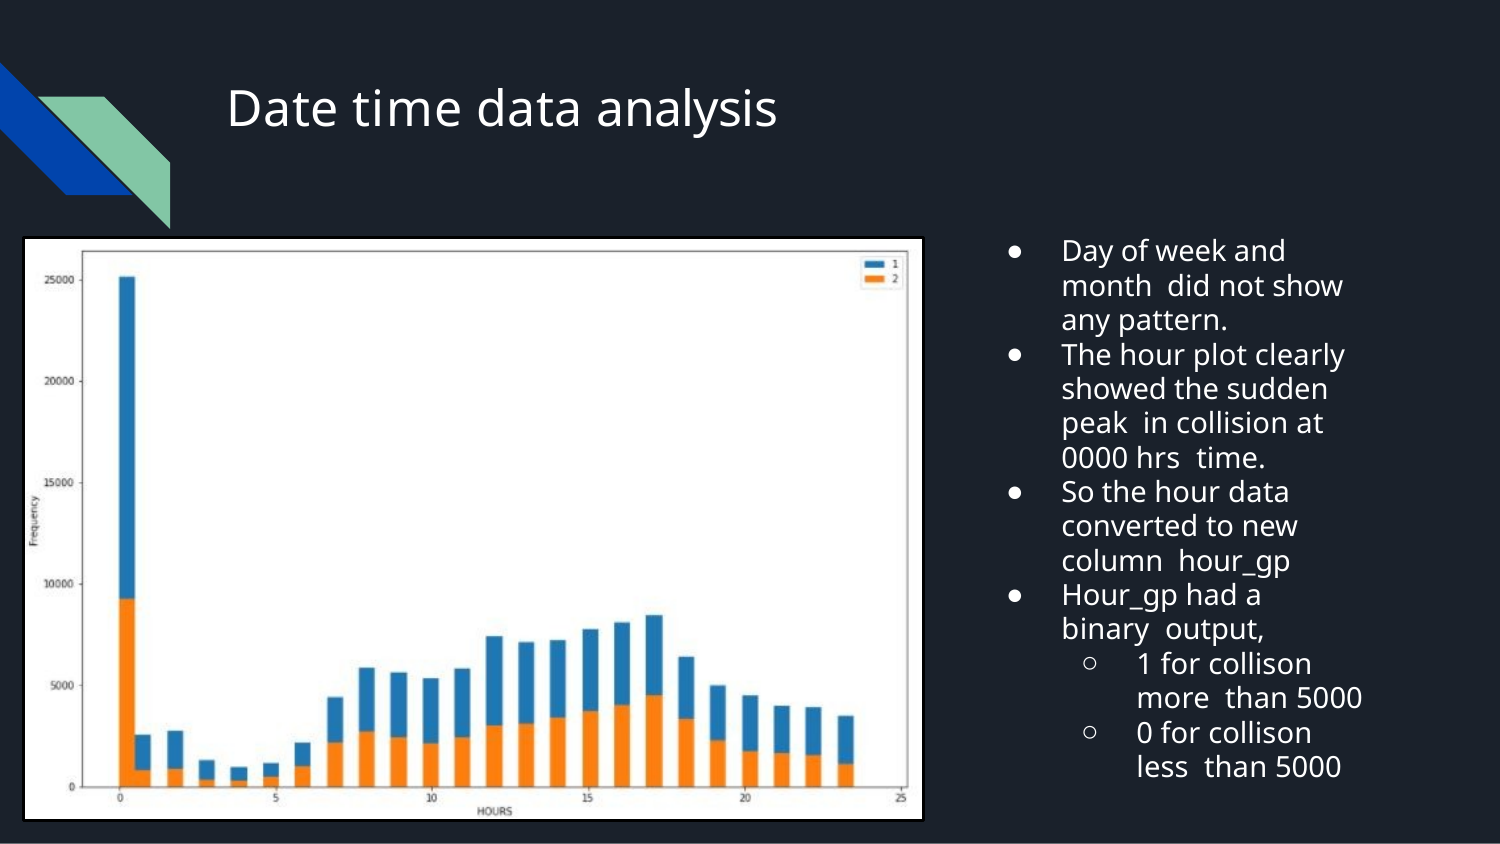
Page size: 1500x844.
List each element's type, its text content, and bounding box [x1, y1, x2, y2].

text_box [21, 236, 926, 823]
title Date time data analysis [224, 74, 815, 218]
text_box Day of week and month did not show any pattern. The hour plot clearly showed the sudden peak in collision at 0000 hrs time. So the hour data converted to new column hour_gp Hour_gp had a binary output, 1 for collison more than 5000 0 for collison less than 5000 [1004, 229, 1385, 784]
